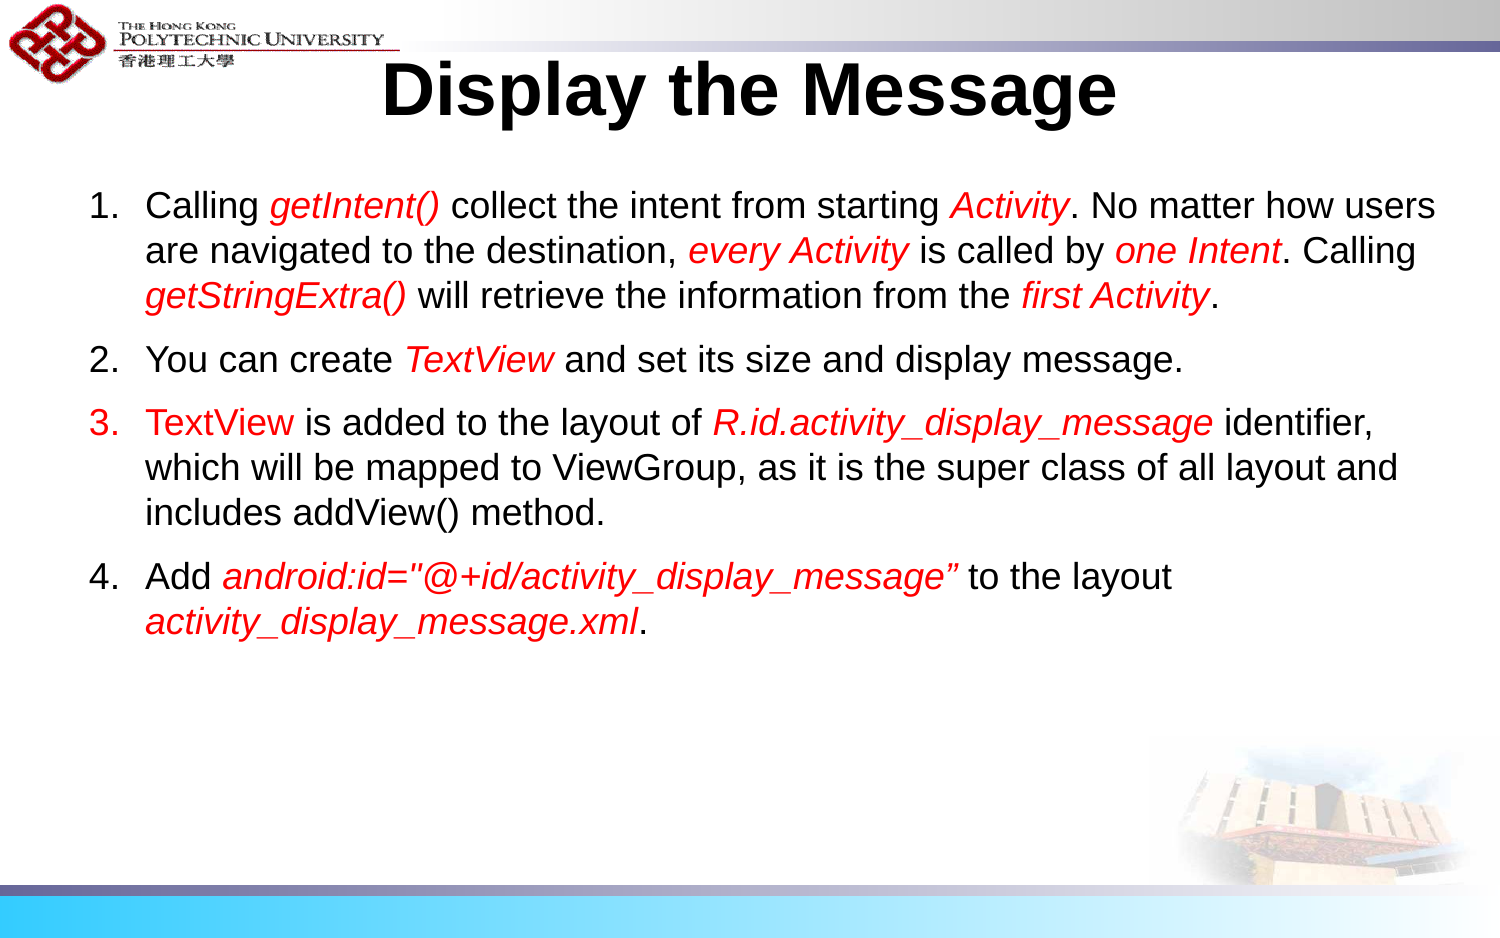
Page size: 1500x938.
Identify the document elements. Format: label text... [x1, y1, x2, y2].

picture [0, 0, 437, 44]
title Display the Message [0, 44, 1500, 138]
picture [1149, 736, 1500, 885]
text_box Calling getIntent() collect the intent from starting Activity. No matter how users are navigated to the destination, every Activity is called by one Intent. Calling getStringExtra() will retrieve the information from the first Activity. You can create TextView and set its size and display message. TextView is added to the layout of R.id.activity_display_message identifier, which will be mapped to ViewGroup, as it is the super class of all layout and includes addView() method. Add android:id="@+id/activity_display_message” to the layout activity_display_message.xml. [74, 173, 1469, 650]
